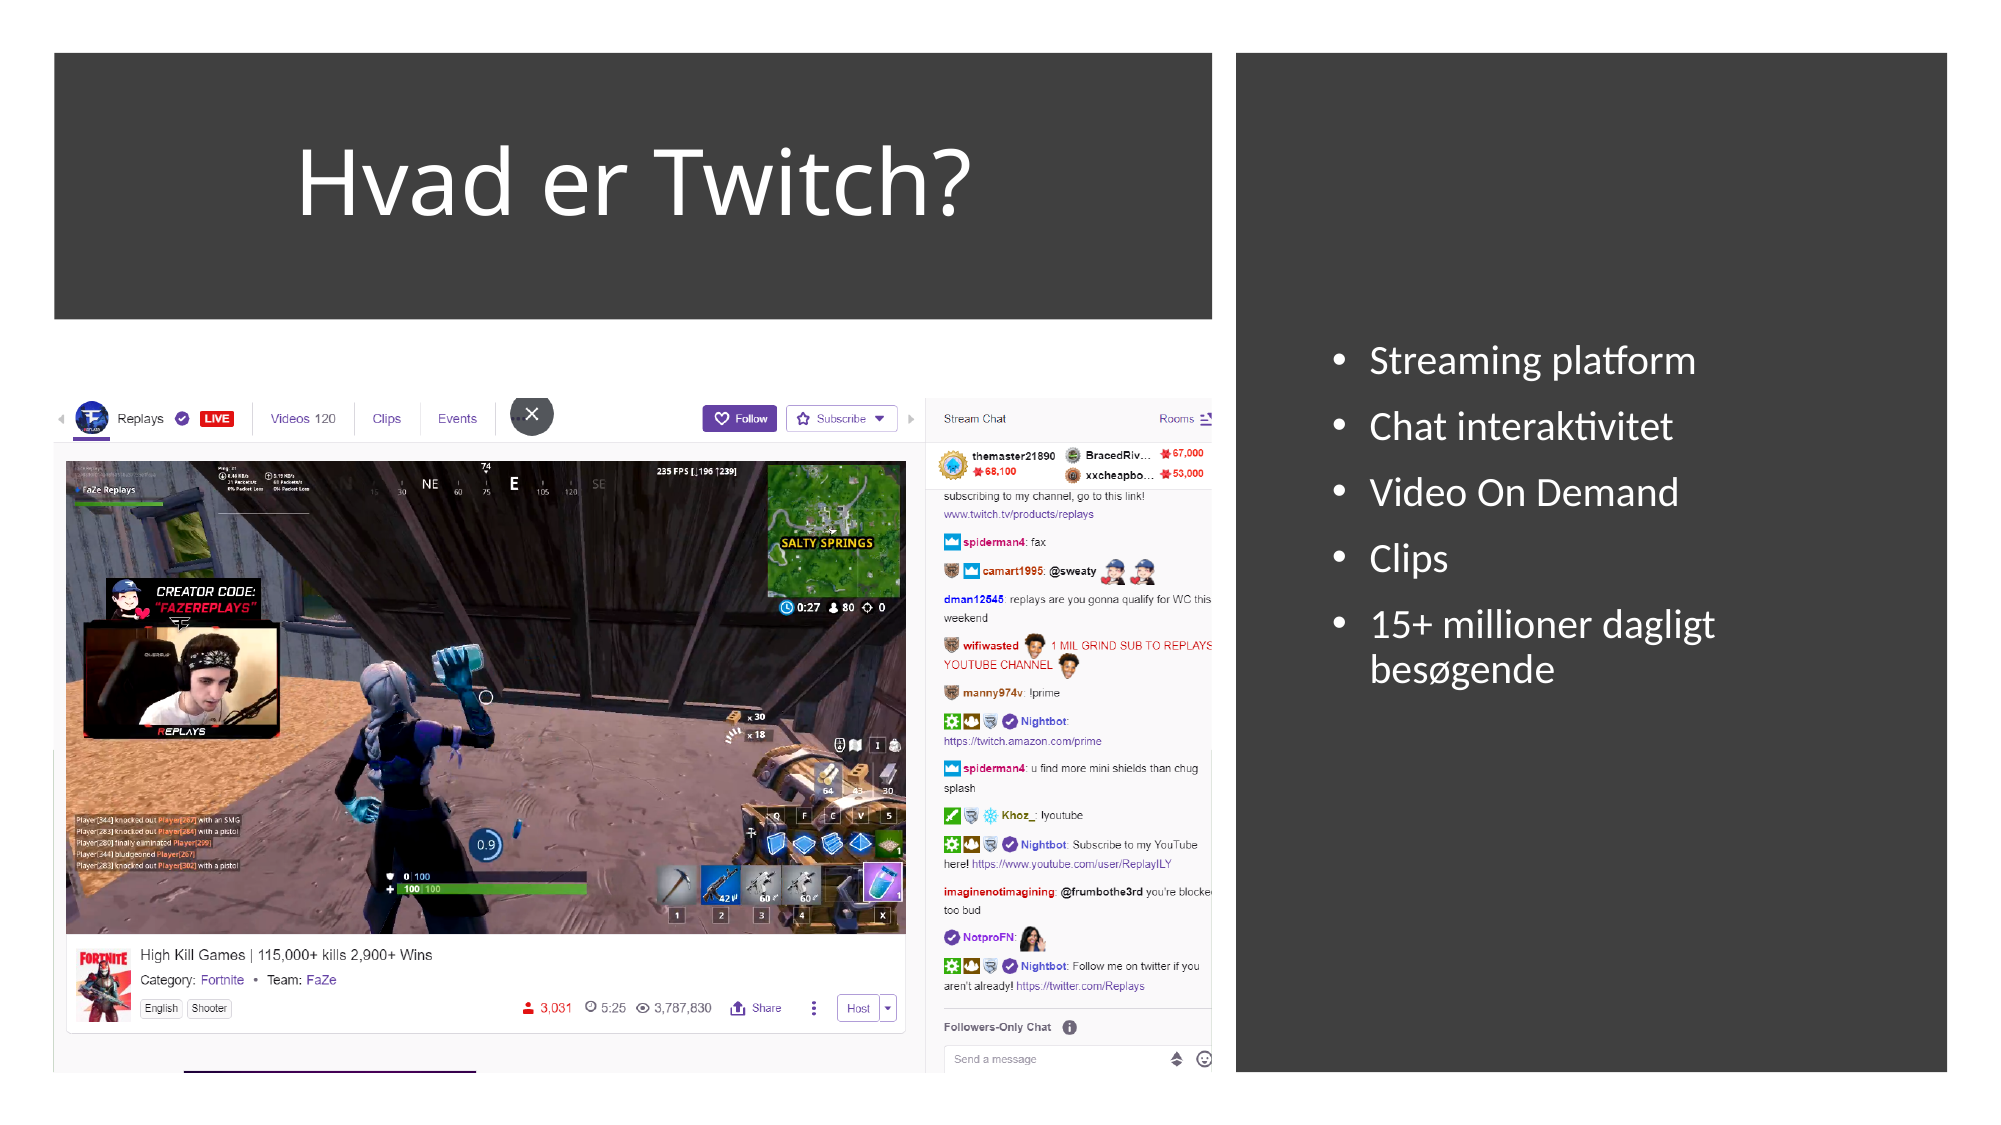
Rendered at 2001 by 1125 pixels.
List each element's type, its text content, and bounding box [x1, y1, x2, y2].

list Streaming platform Chat interaktivitet Video On Demand Clips 15+ millioner dagligt besøgende [1317, 150, 1879, 947]
picture [53, 398, 1212, 1073]
title Hvad er Twitch? [54, 52, 1213, 320]
text_box [1235, 52, 1948, 1073]
